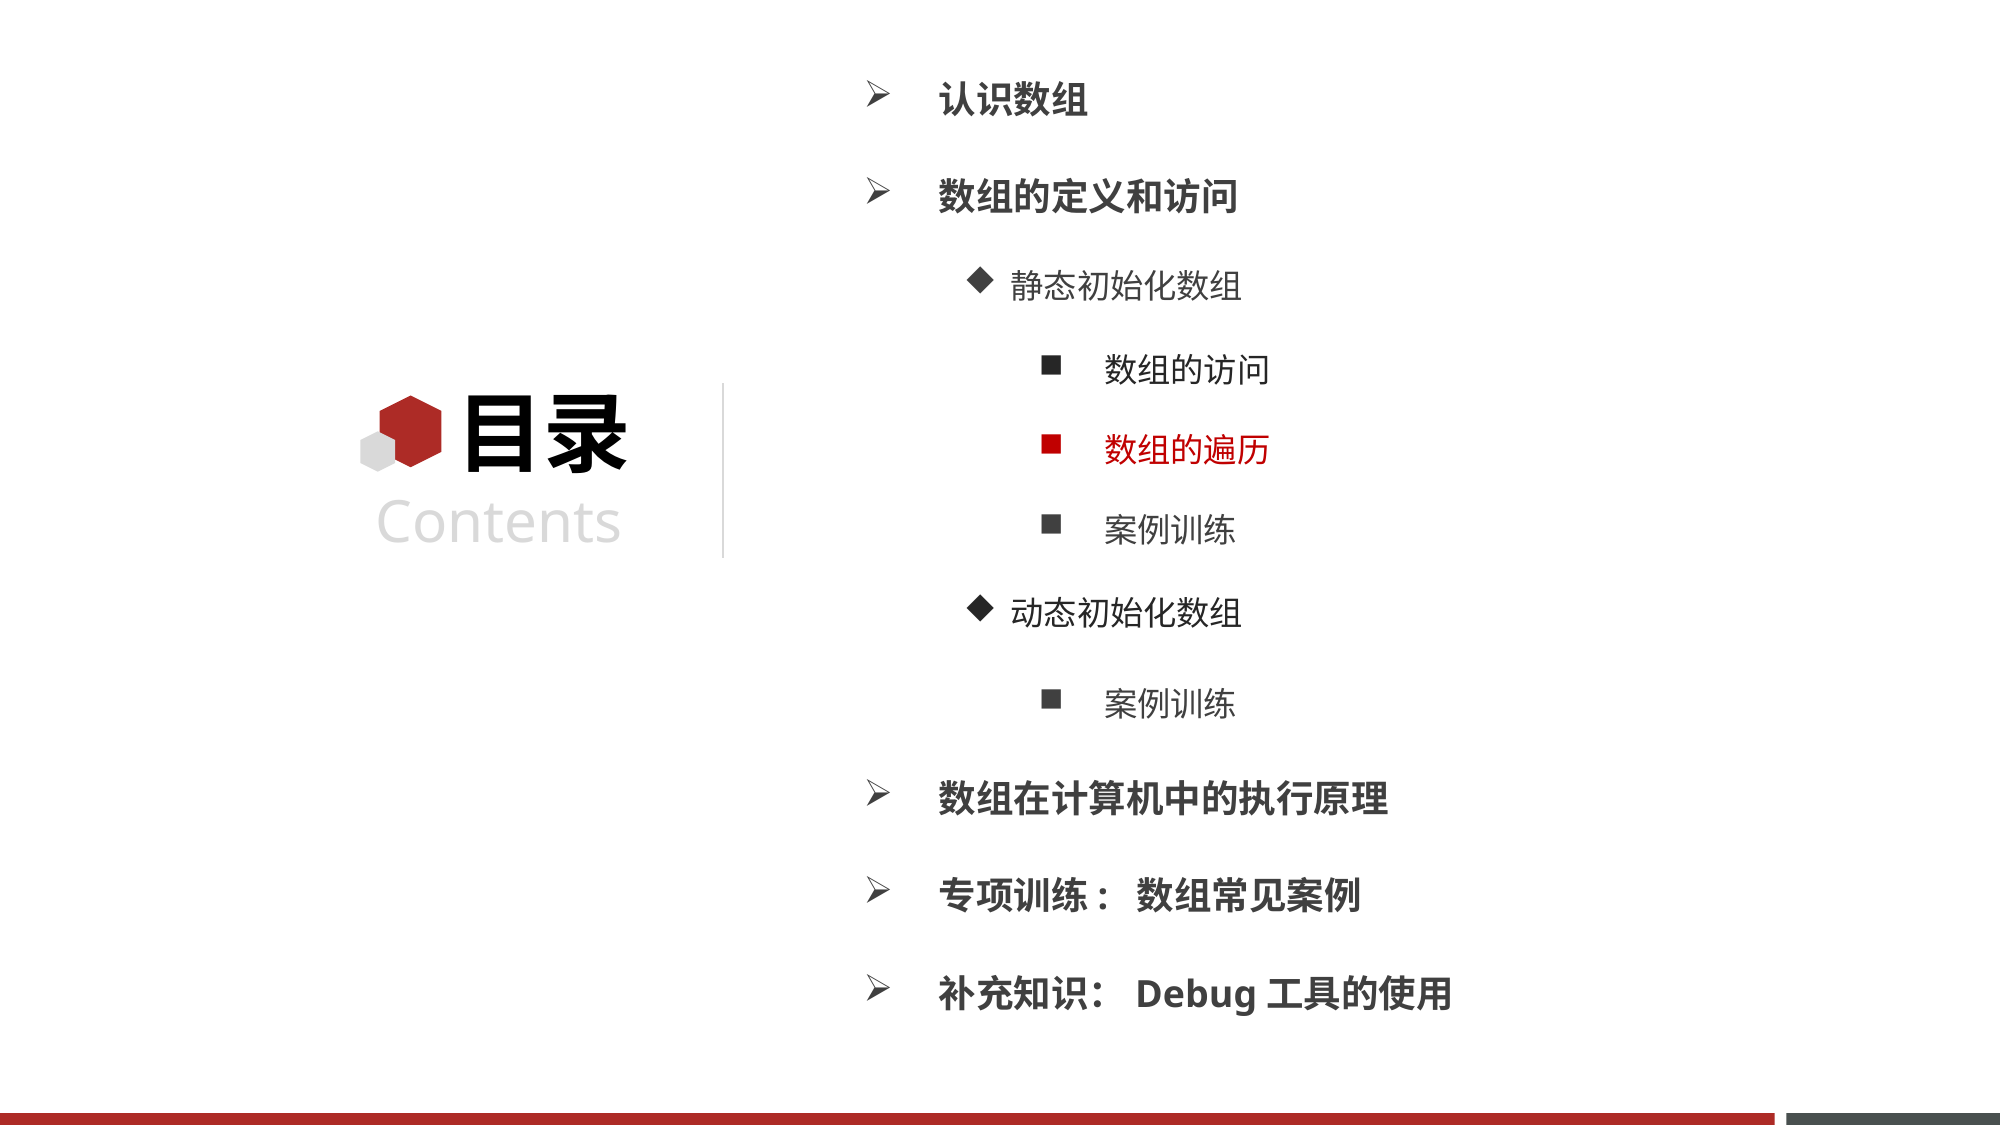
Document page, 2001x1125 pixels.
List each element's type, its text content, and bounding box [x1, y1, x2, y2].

list 认识数组 数组的定义和访问 静态初始化数组 动态初始化数组 数组在计算机中的执行原理 专项训练: 数组常见案例 补充知识：Debug工具的使用 [848, 148, 1739, 897]
text_box 数组的访问 数组的遍历 案例训练 [773, 301, 1518, 635]
text_box 案例训练 [773, 635, 1518, 731]
